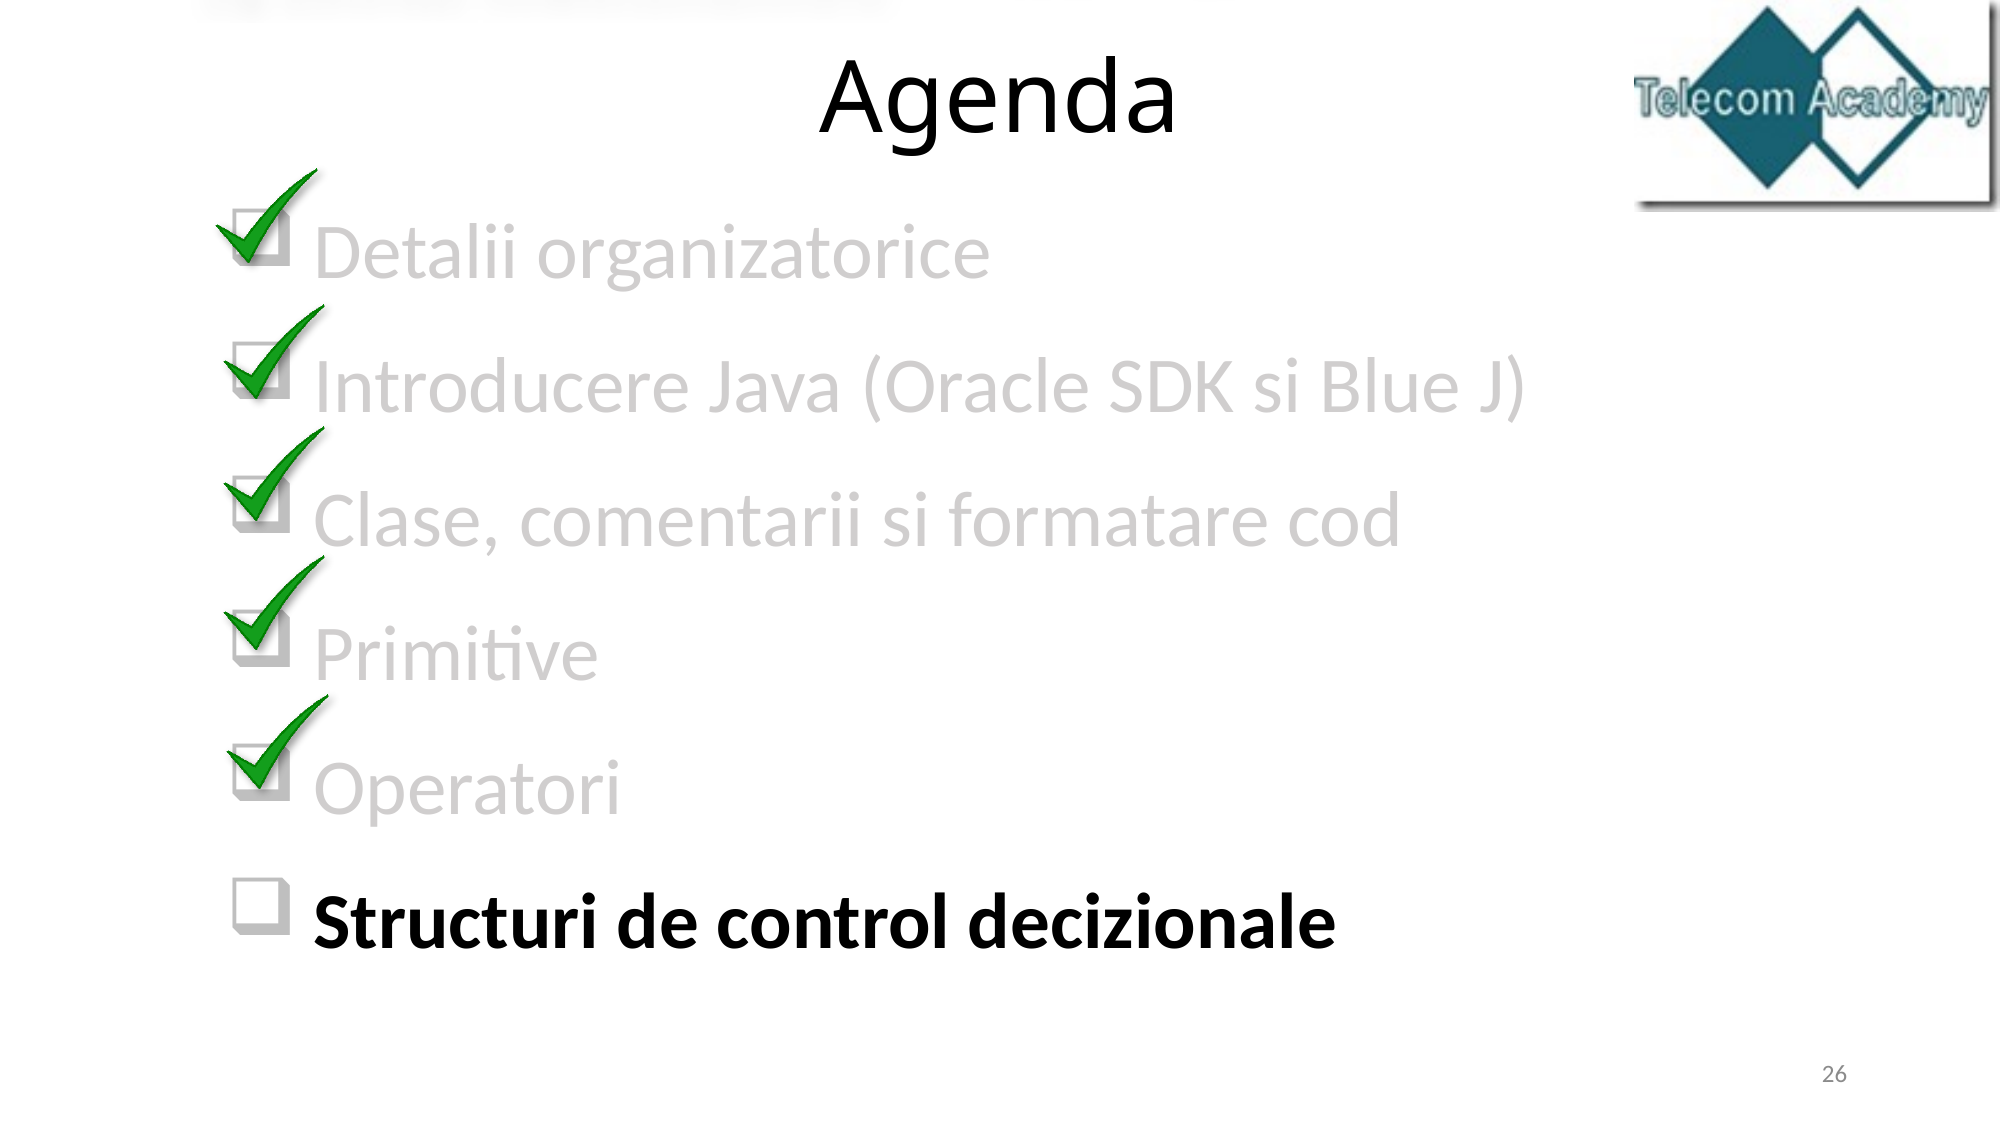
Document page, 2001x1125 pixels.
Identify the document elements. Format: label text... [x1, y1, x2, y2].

picture [223, 555, 326, 650]
picture [223, 304, 326, 399]
picture [215, 168, 318, 263]
picture [1634, 0, 2000, 212]
title Agenda [324, 31, 1634, 169]
slide_number 26 [1412, 1042, 1863, 1103]
picture [226, 694, 329, 790]
picture [223, 426, 326, 521]
list Detalii organizatorice Introducere Java (Oracle SDK si Blue J) Clase, comentarii si formatare cod Primitive Operatori Structuri de control decizionale [211, 182, 1789, 1038]
